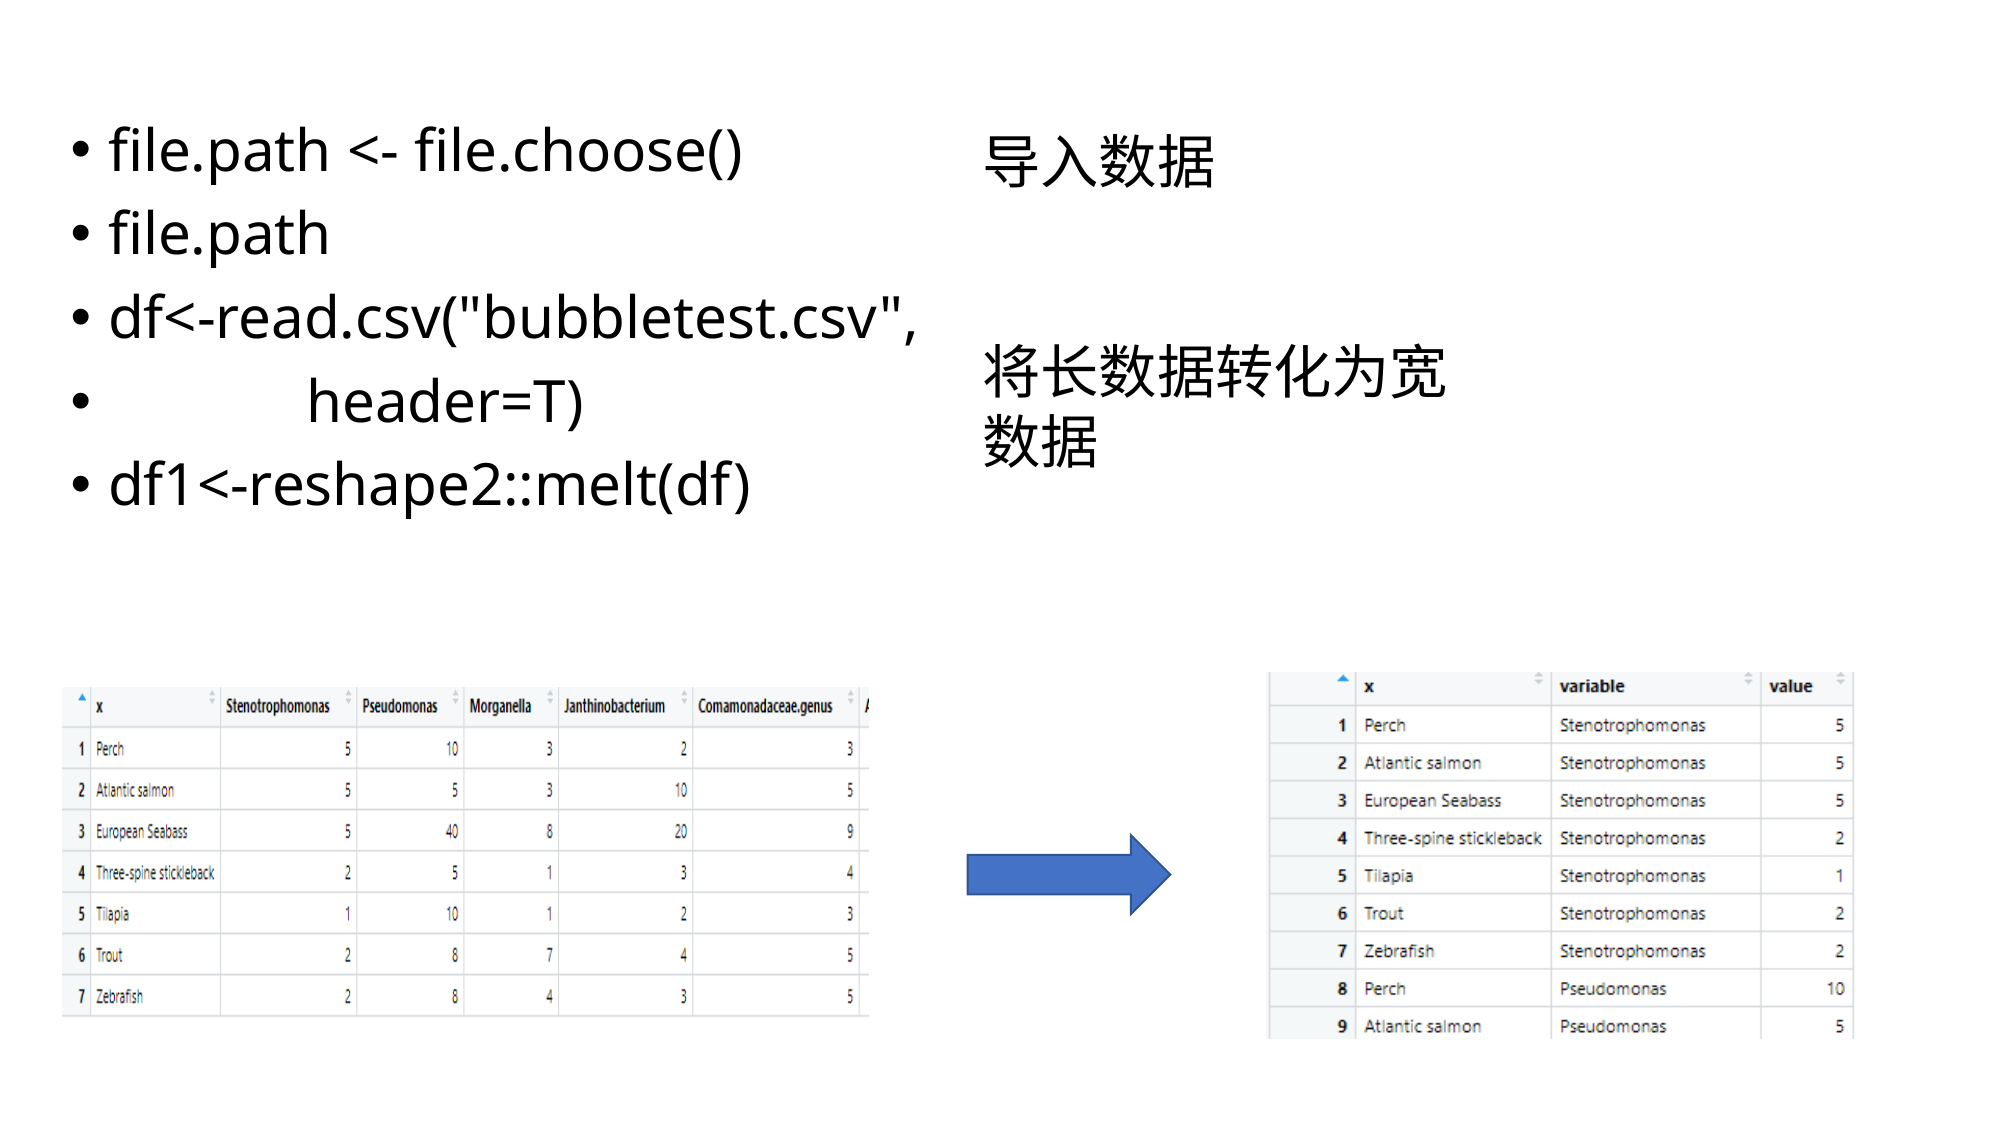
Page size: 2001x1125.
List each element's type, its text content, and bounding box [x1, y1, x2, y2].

list file.path <- file.choose() file.path df<-read.csv("bubbletest.csv", header=T) df1<-reshape2::melt(df) [55, 22, 1880, 1125]
picture [1265, 672, 1859, 1039]
text_box [966, 832, 1172, 917]
picture [62, 687, 869, 1024]
text_box 导入数据 将长数据转化为宽数据 [967, 117, 1475, 483]
